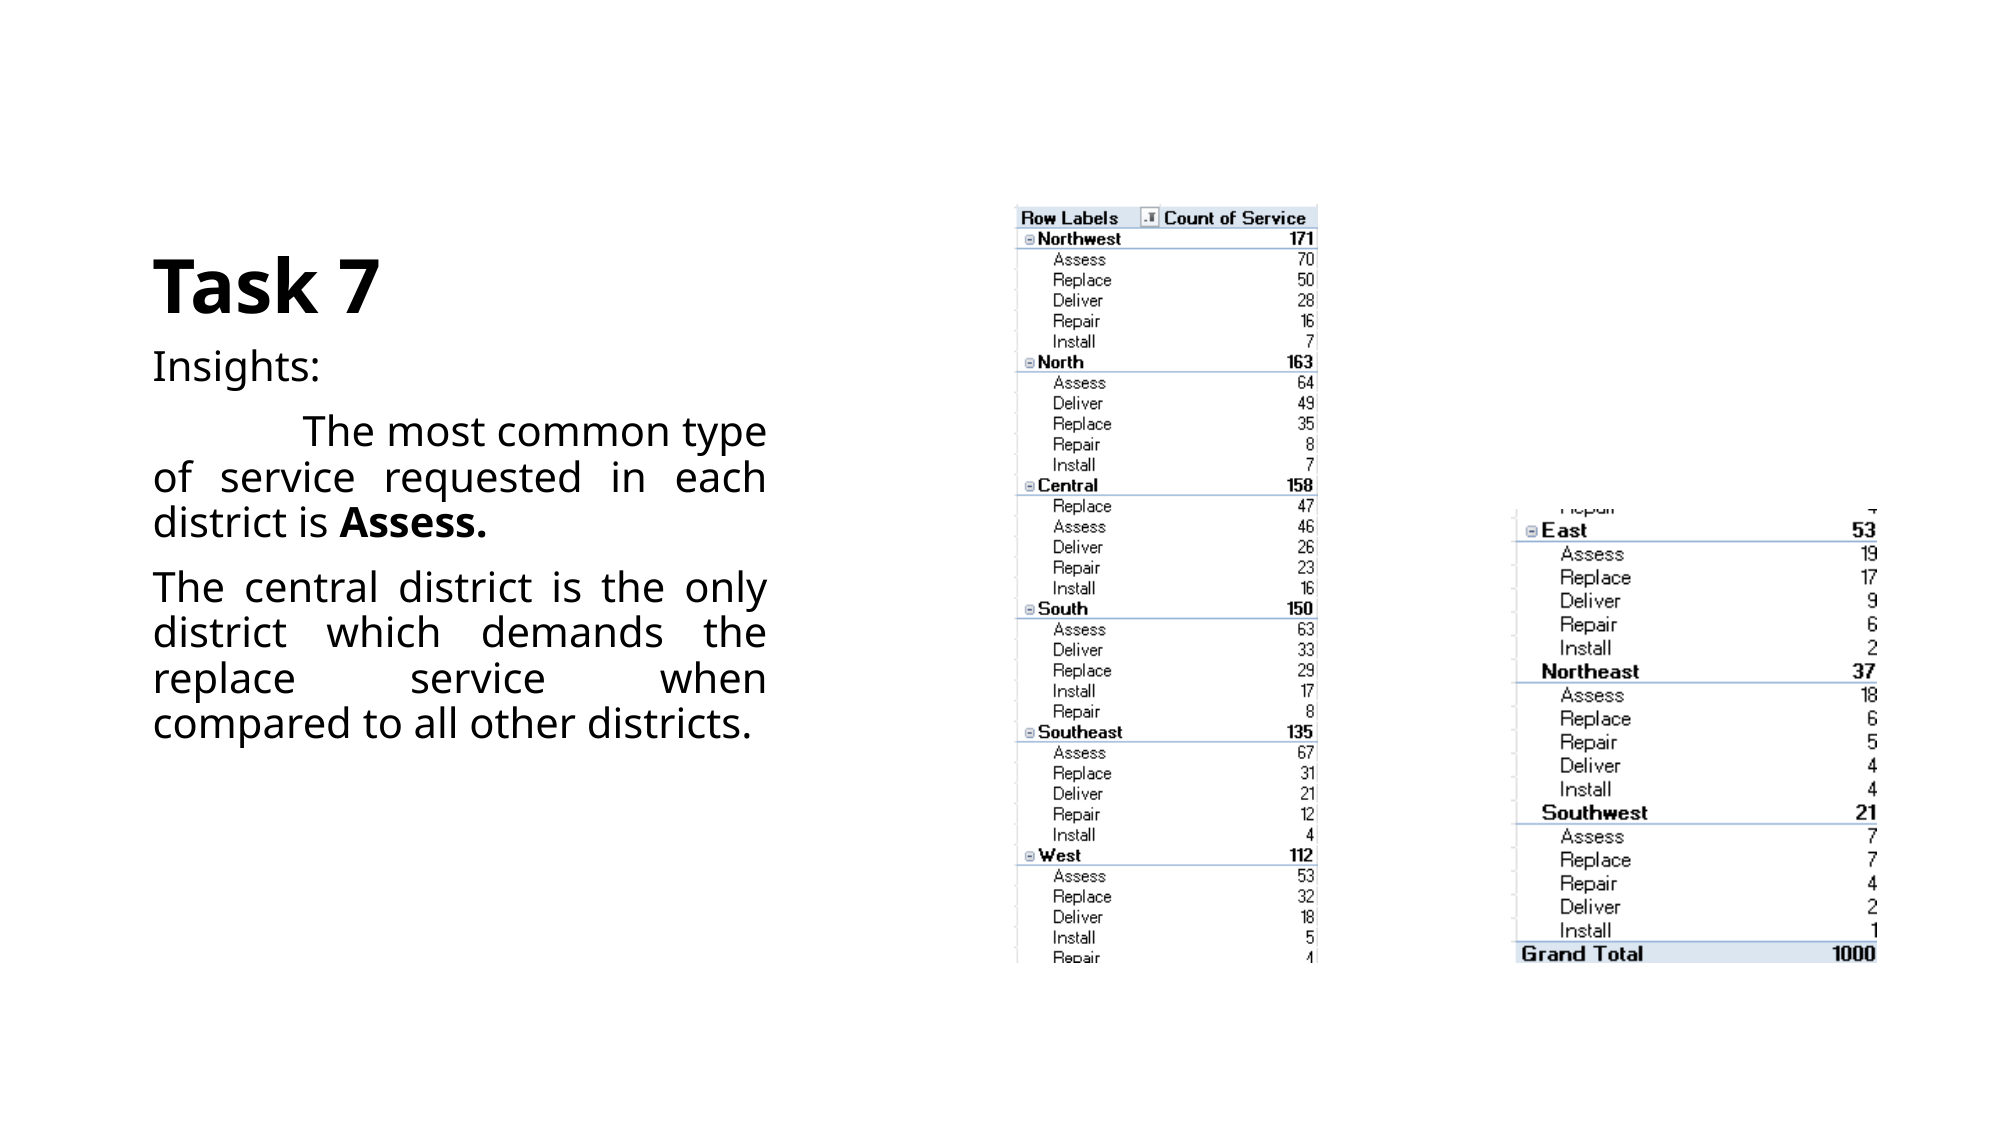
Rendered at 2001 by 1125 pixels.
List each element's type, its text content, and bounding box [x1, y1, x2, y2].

list Insights: The most common type of service requested in each district is Assess. The central district is the only district which demands the replace service when compared to all other districts. [137, 337, 783, 963]
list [1511, 509, 1877, 964]
title Task 7 [137, 75, 783, 337]
picture [1013, 203, 1319, 964]
